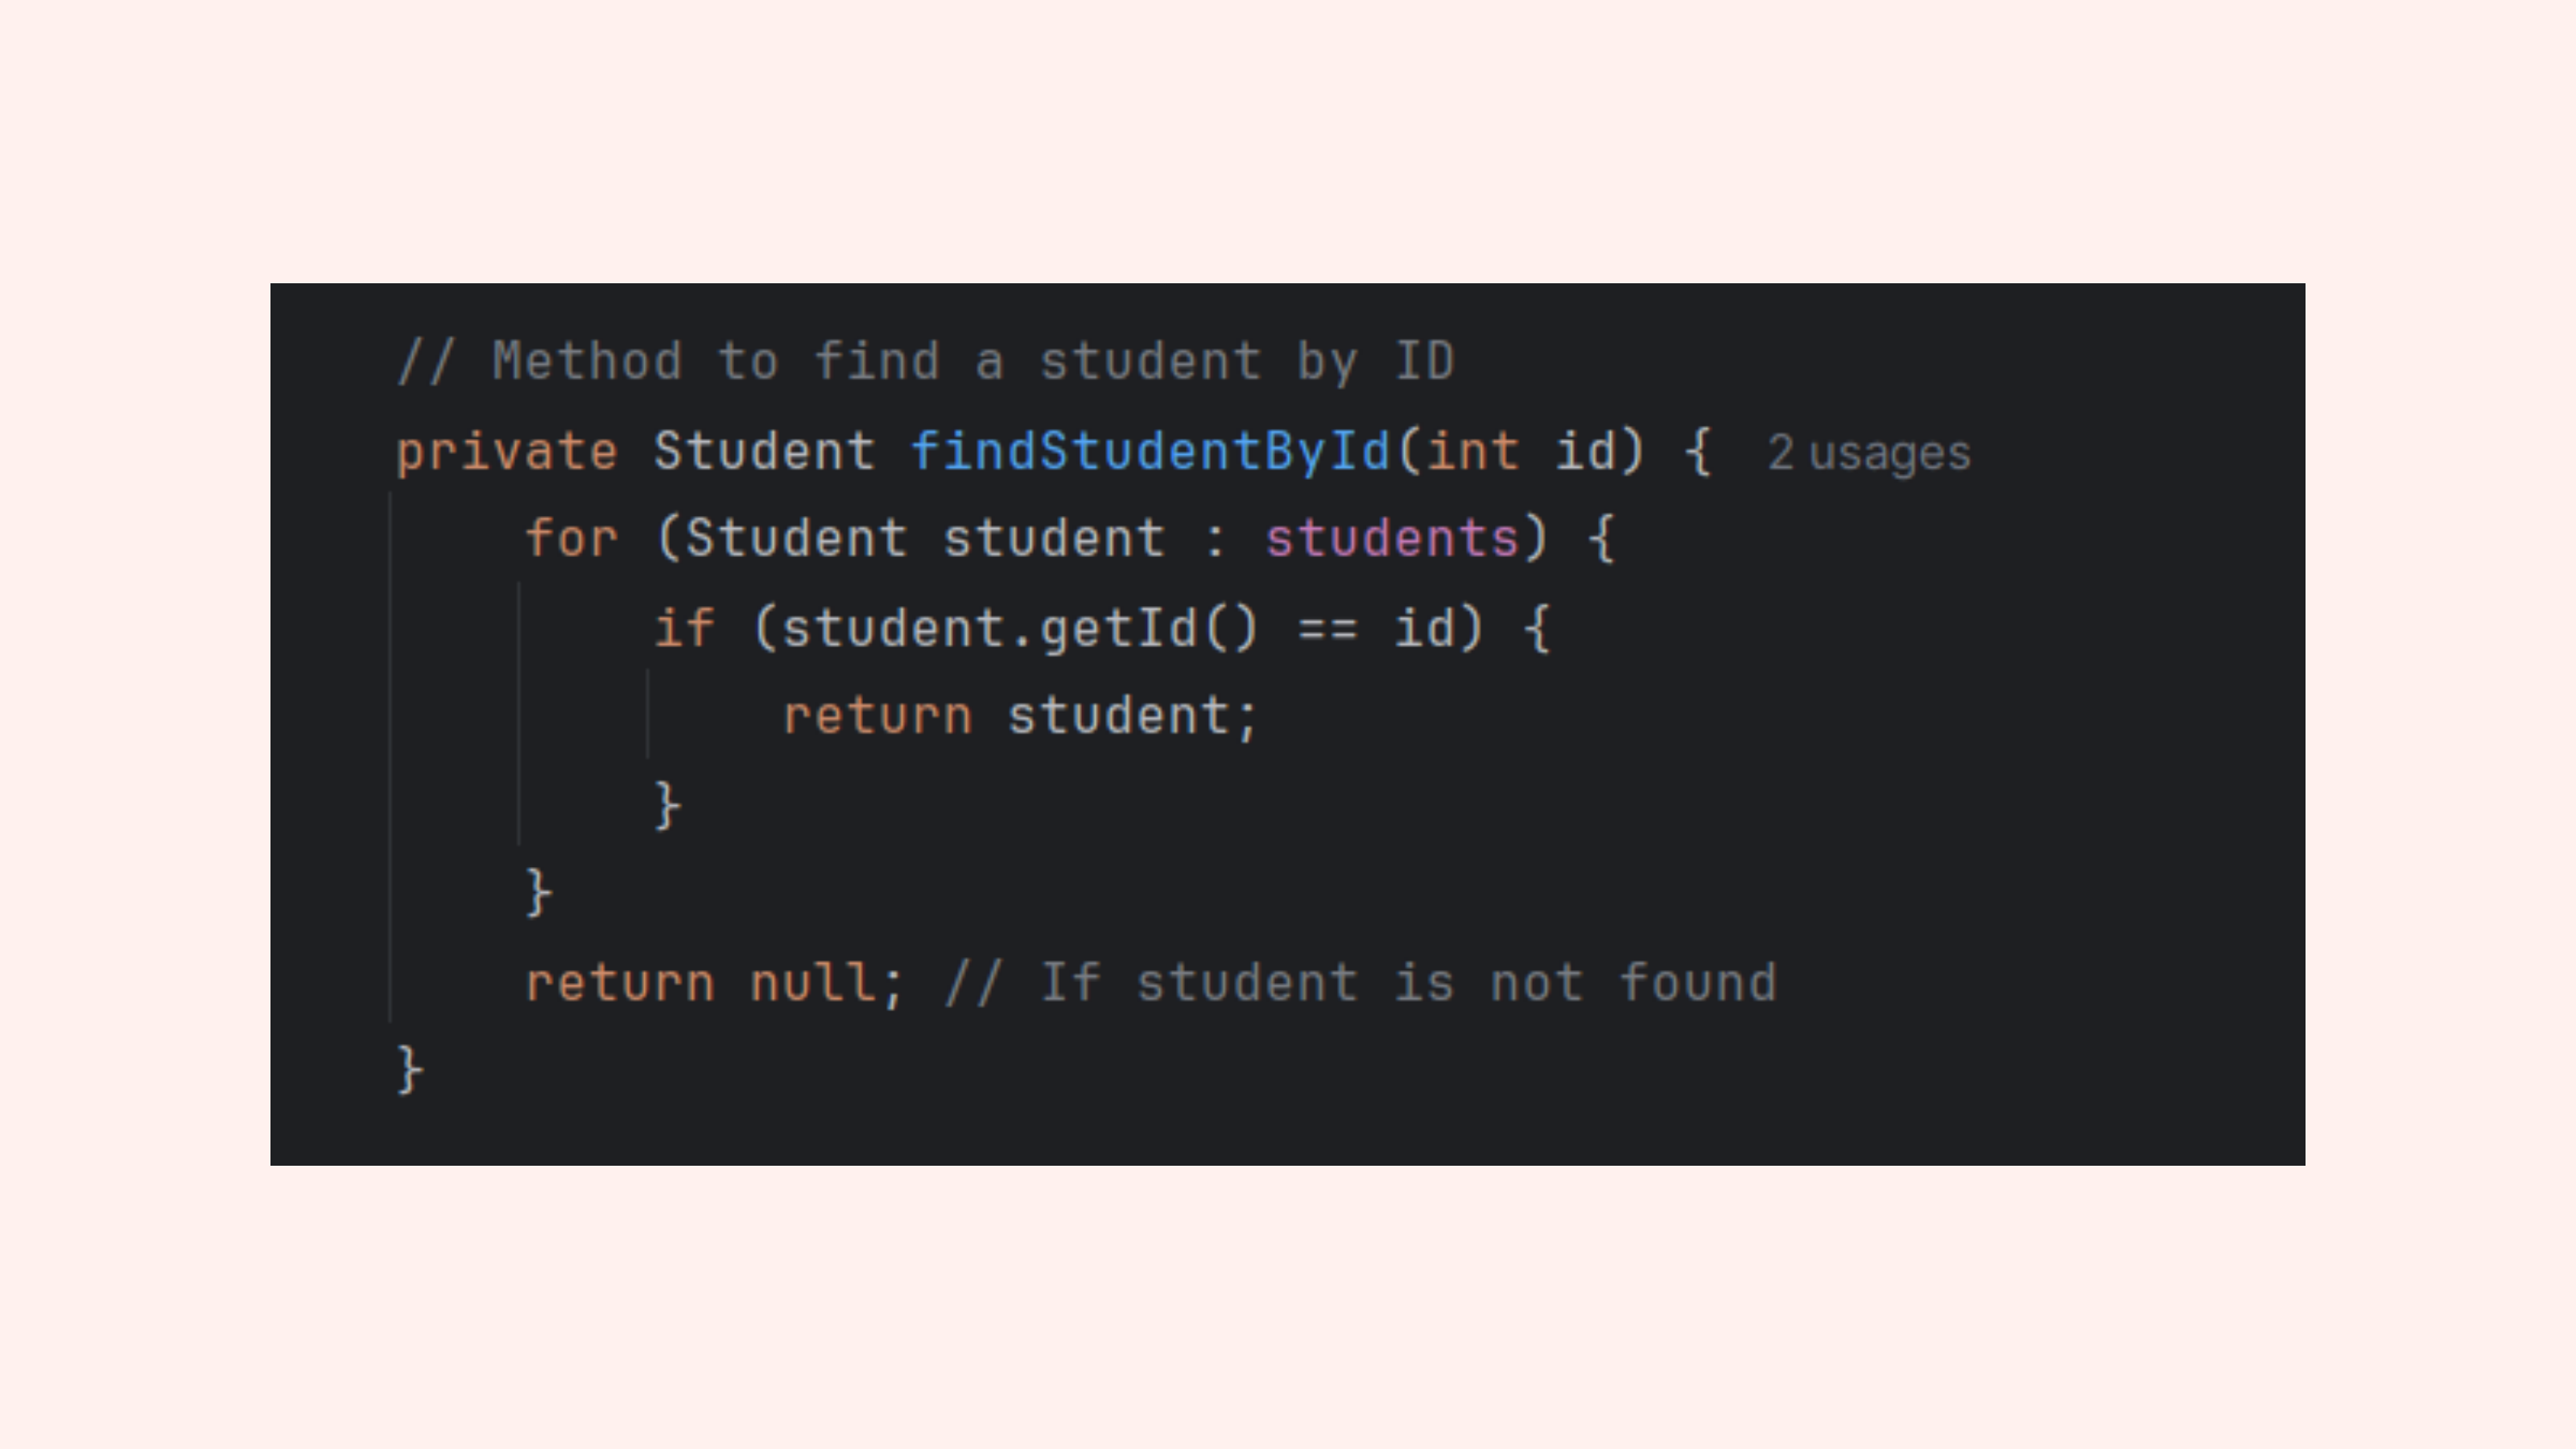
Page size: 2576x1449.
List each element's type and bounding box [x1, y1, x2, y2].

text_box [270, 283, 2306, 1166]
